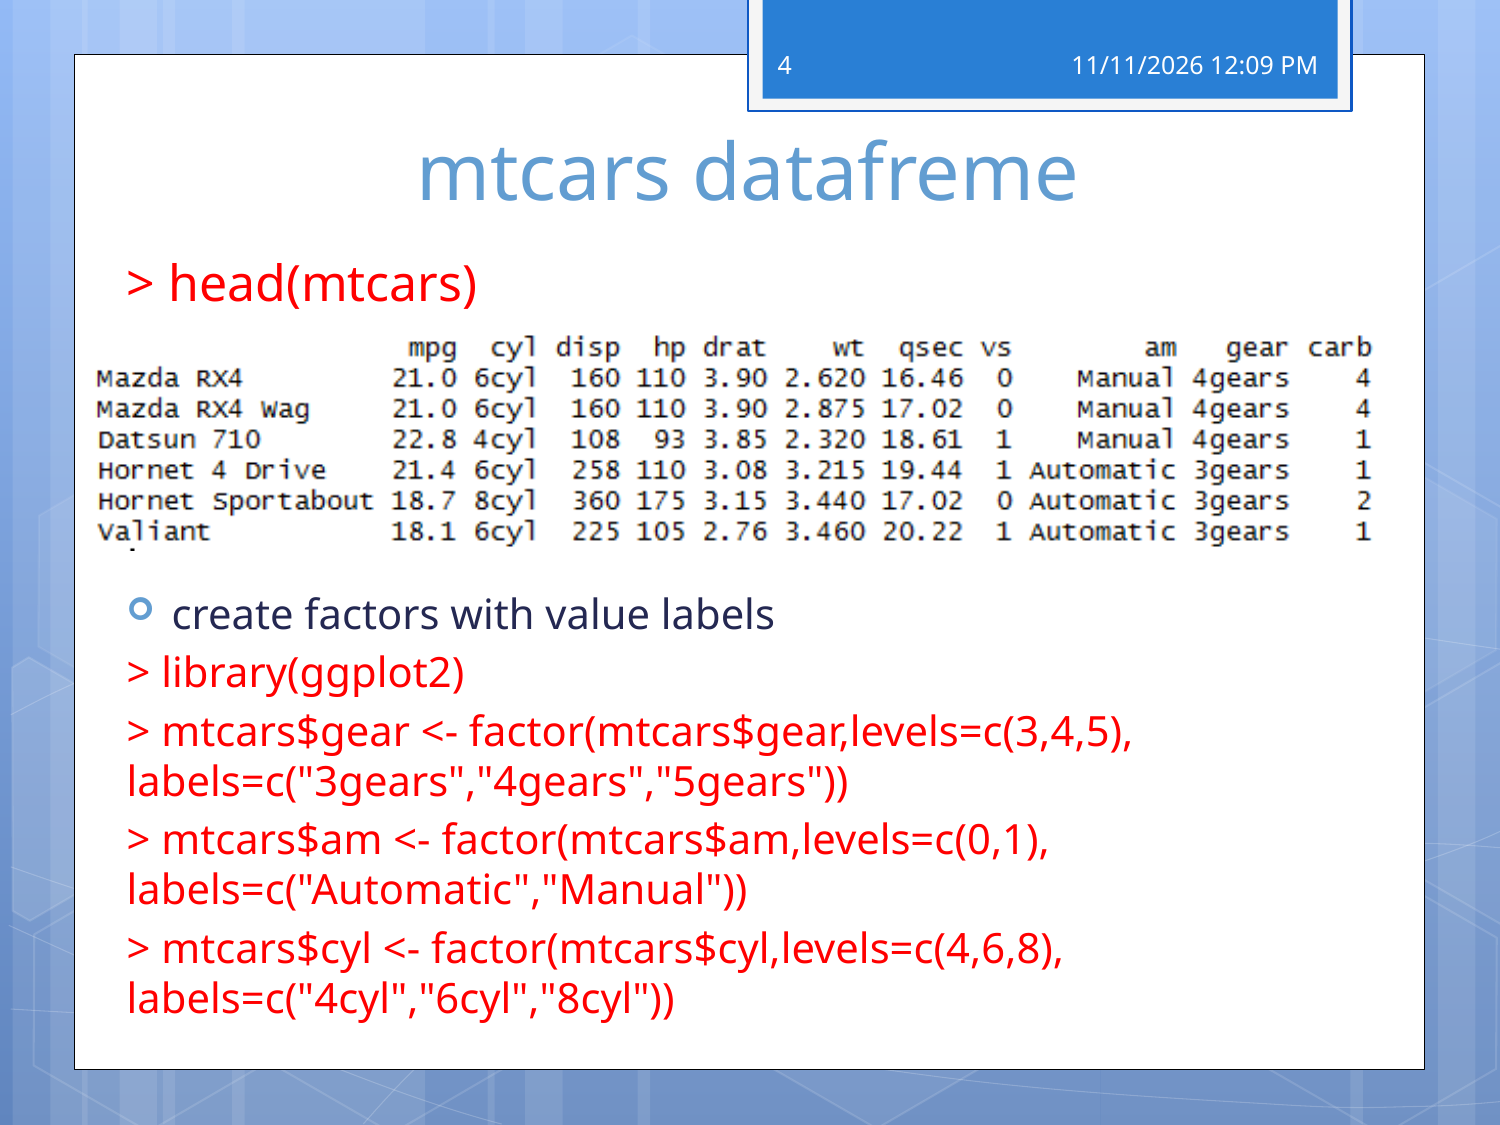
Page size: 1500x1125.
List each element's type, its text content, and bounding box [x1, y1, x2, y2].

slide_number 4 [762, 36, 982, 97]
list > head(mtcars) create factors with value labels > library(ggplot2) > mtcars$gear <- factor(mtcars$gear,levels=c(3,4,5), labels=c("3gears","4gears","5gears")) > mtcars$am <- factor(mtcars$am,levels=c(0,1), labels=c("Automatic","Manual")) > mtcars$cyl <- factor(mtcars$cyl,levels=c(4,6,8), labels=c("4cyl","6cyl","8cyl")) [100, 243, 1400, 328]
slide_number 14 מרץ 19 [983, 36, 1334, 97]
list > head(mtcars) create factors with value labels > library(ggplot2) > mtcars$gear <- factor(mtcars$gear,levels=c(3,4,5), labels=c("3gears","4gears","5gears")) > mtcars$am <- factor(mtcars$am,levels=c(0,1), labels=c("Automatic","Manual")) > mtcars$cyl <- factor(mtcars$cyl,levels=c(4,6,8), labels=c("4cyl","6cyl","8cyl")) [100, 560, 1400, 1047]
title mtcars datafreme [171, 113, 1324, 224]
picture [88, 329, 1410, 551]
